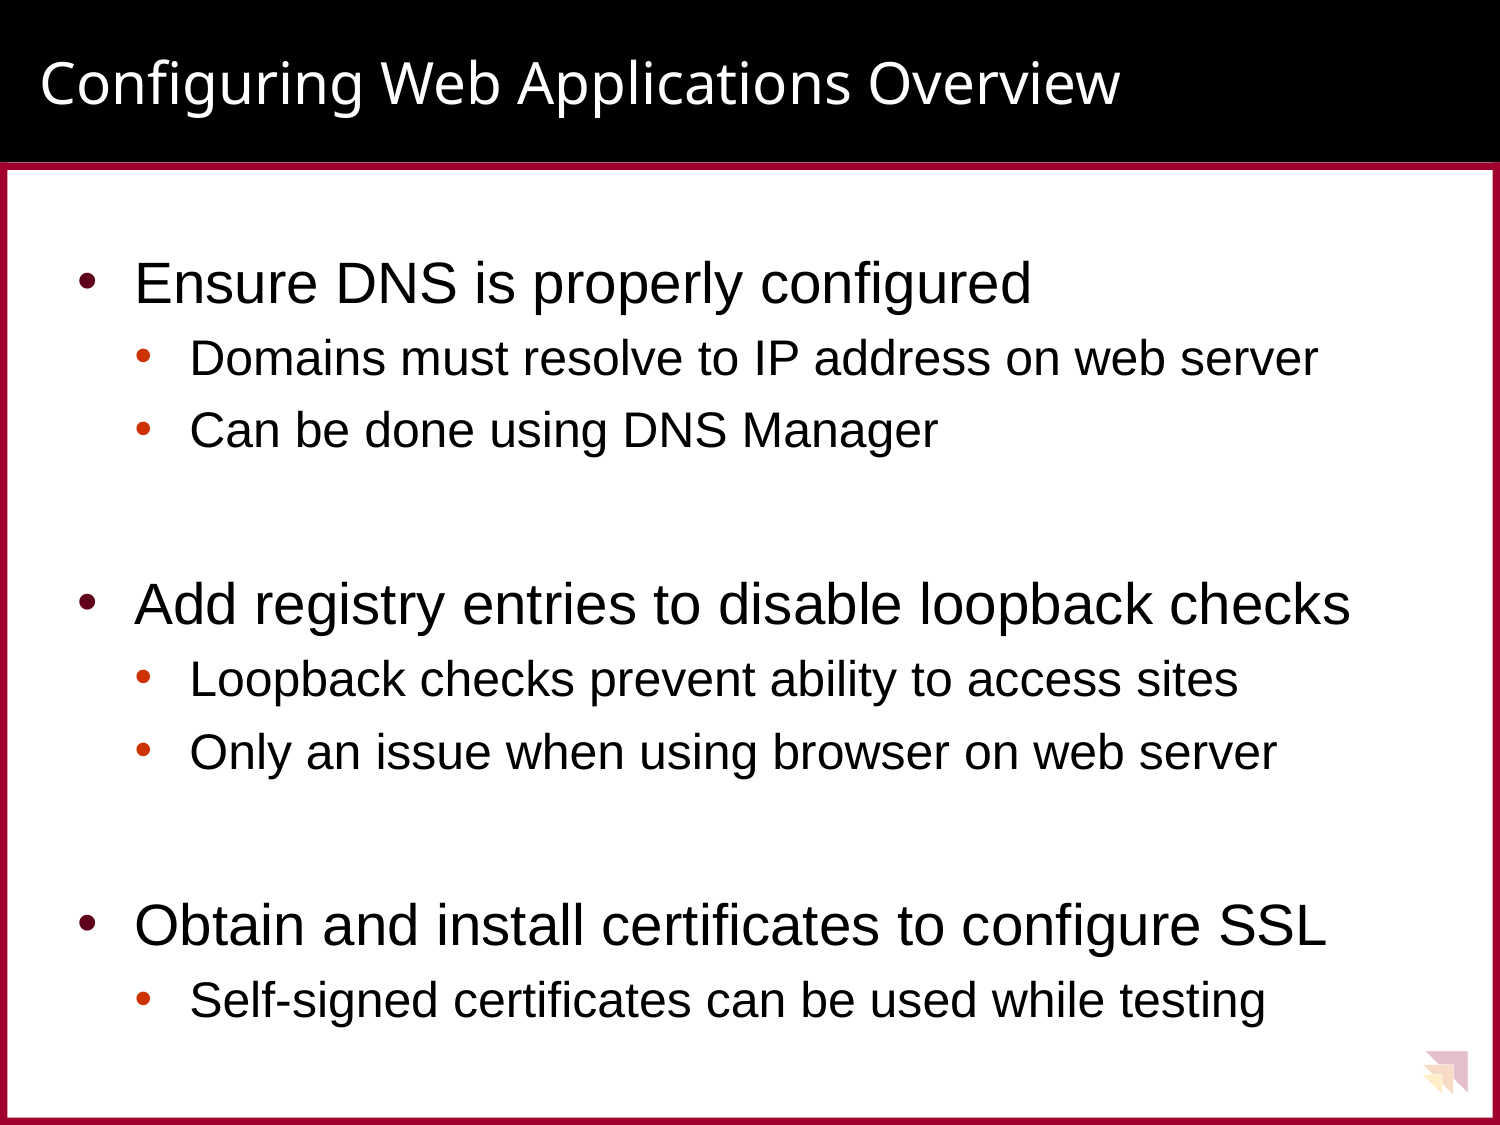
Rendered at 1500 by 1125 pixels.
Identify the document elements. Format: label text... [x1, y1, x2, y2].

list Ensure DNS is properly configured Domains must resolve to IP address on web server Can be done using DNS Manager Add registry entries to disable loopback checks Loopback checks prevent ability to access sites Only an issue when using browser on web server Obtain and install certificates to configure SSL Self-signed certificates can be used while testing [62, 237, 1438, 1088]
title Configuring Web Applications Overview [24, 12, 1438, 150]
